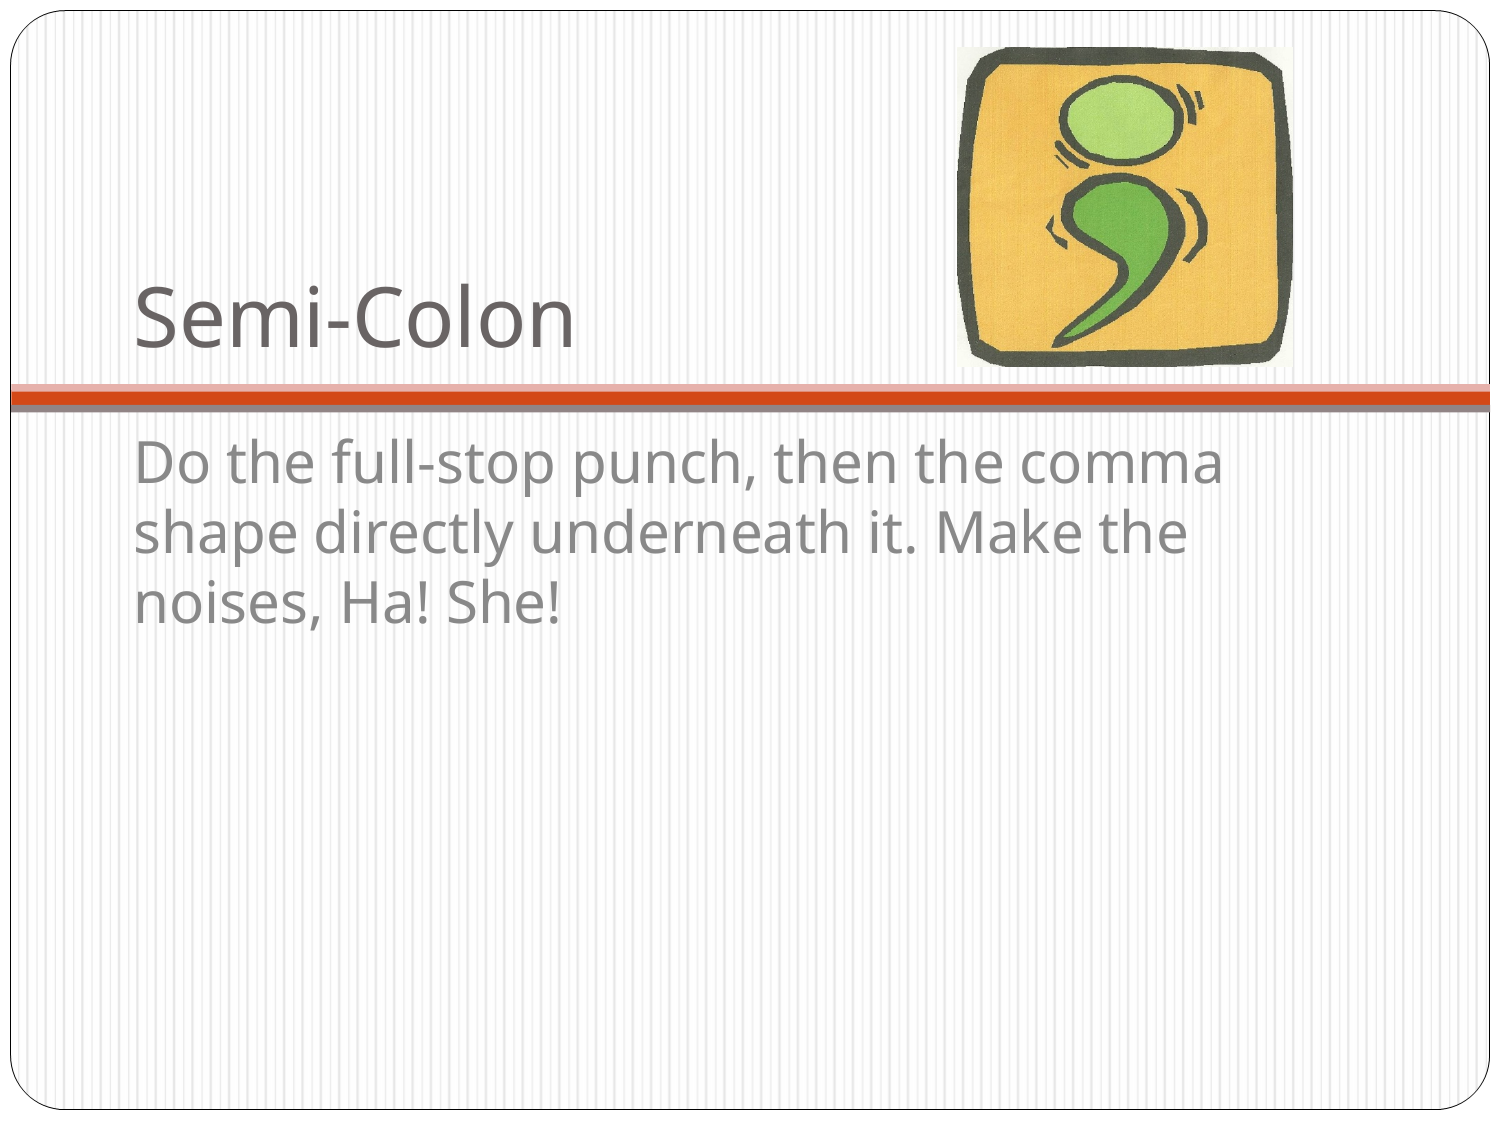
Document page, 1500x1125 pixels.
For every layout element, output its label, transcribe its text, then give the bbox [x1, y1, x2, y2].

list Do the full-stop punch, then the comma shape directly underneath it. Make the noises, Ha! She! [118, 417, 1394, 638]
title Semi-Colon [118, 156, 1394, 380]
picture [9, 9, 1491, 1111]
